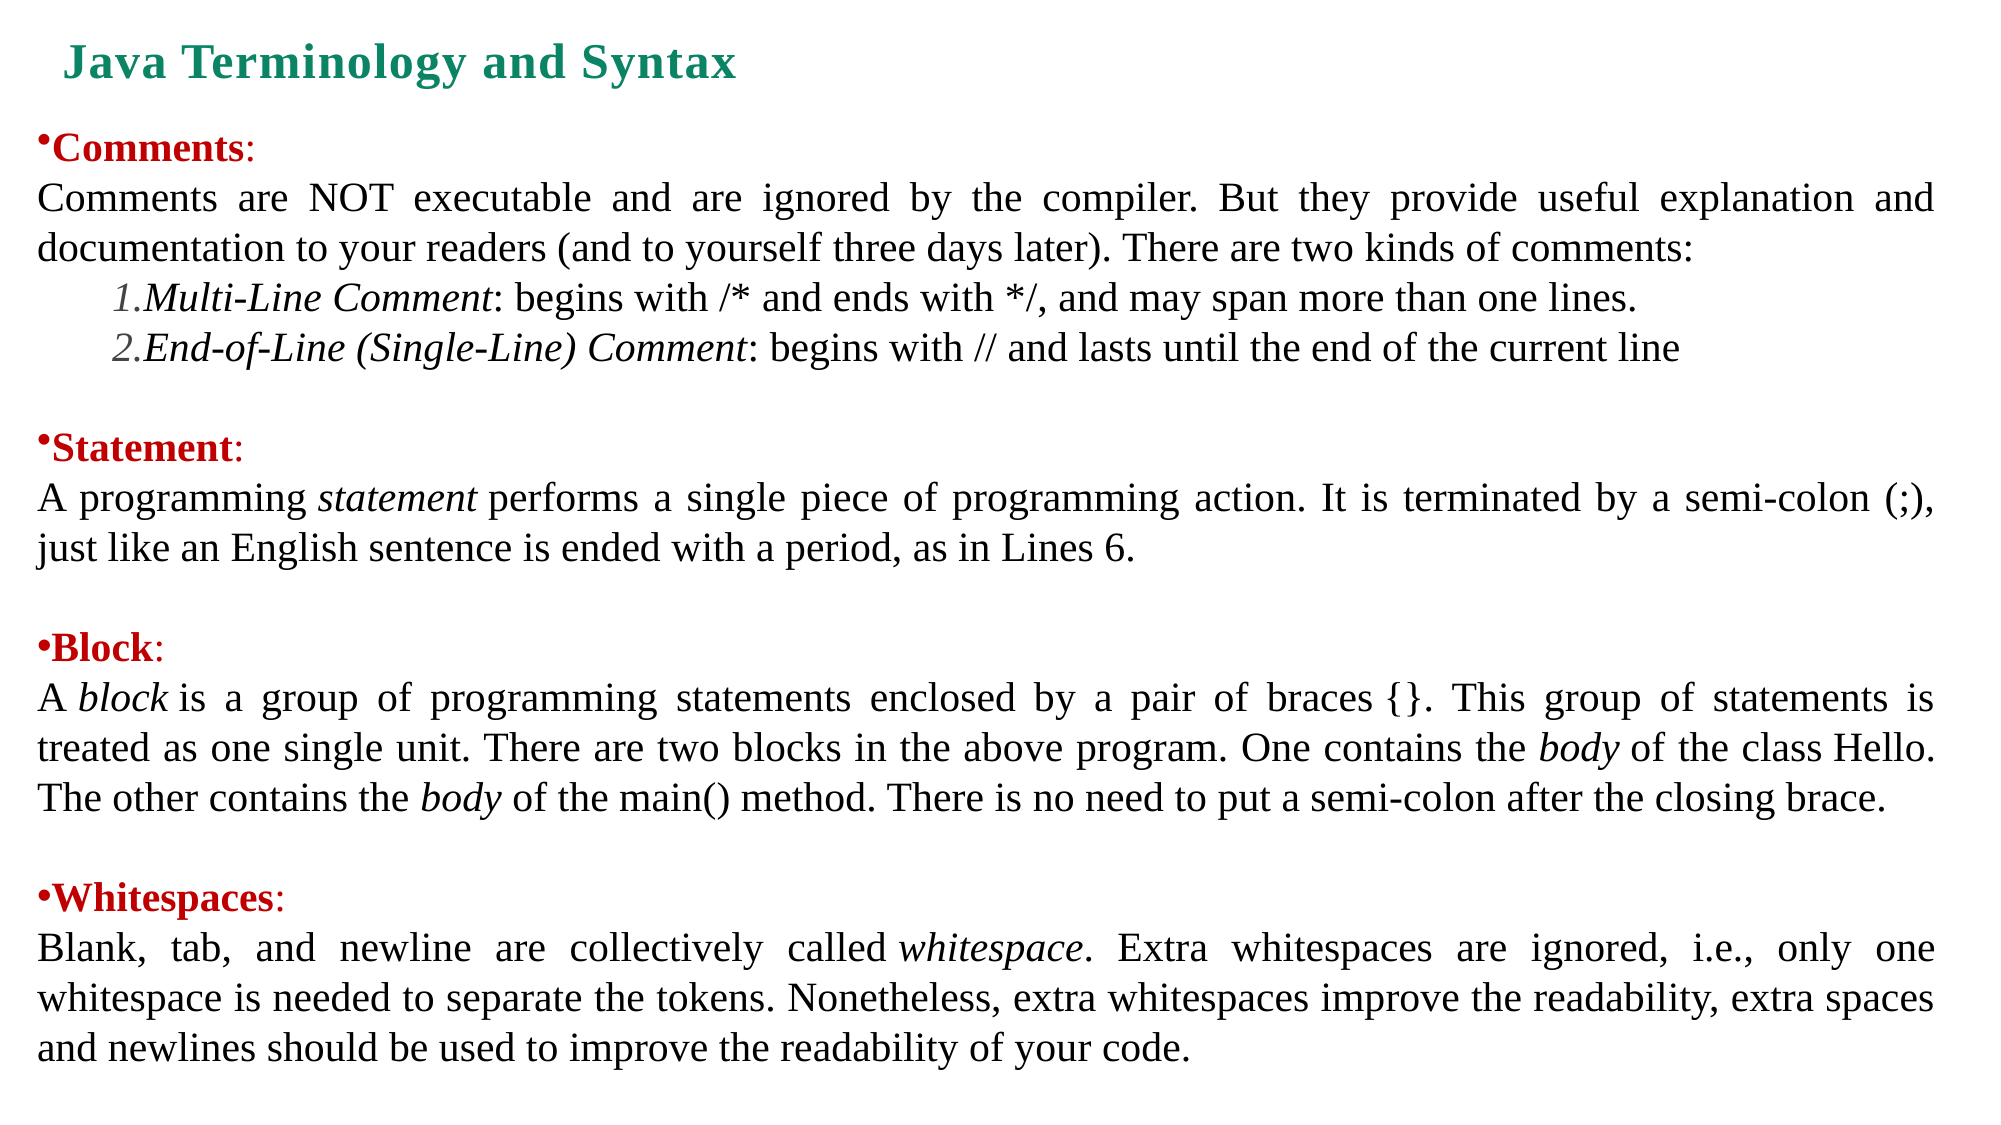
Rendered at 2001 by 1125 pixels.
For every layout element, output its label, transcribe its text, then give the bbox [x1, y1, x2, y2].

list Comments: Comments are NOT executable and are ignored by the compiler. But they provide useful explanation and documentation to your readers (and to yourself three days later). There are two kinds of comments: Multi-Line Comment: begins with /* and ends with */, and may span more than one lines. End-of-Line (Single-Line) Comment: begins with // and lasts until the end of the current line Statement: A programming statement performs a single piece of programming action. It is terminated by a semi-colon (;), just like an English sentence is ended with a period, as in Lines 6. Block: A block is a group of programming statements enclosed by a pair of braces {}. This group of statements is treated as one single unit. There are two blocks in the above program. One contains the body of the class Hello. The other contains the body of the main() method. There is no need to put a semi-colon after the closing brace. Whitespaces: Blank, tab, and newline are collectively called whitespace. Extra whitespaces are ignored, i.e., only one whitespace is needed to separate the tokens. Nonetheless, extra whitespaces improve the readability, extra spaces and newlines should be used to improve the readability of your code. [22, 112, 1952, 1078]
title Java Terminology and Syntax [47, 12, 1863, 112]
